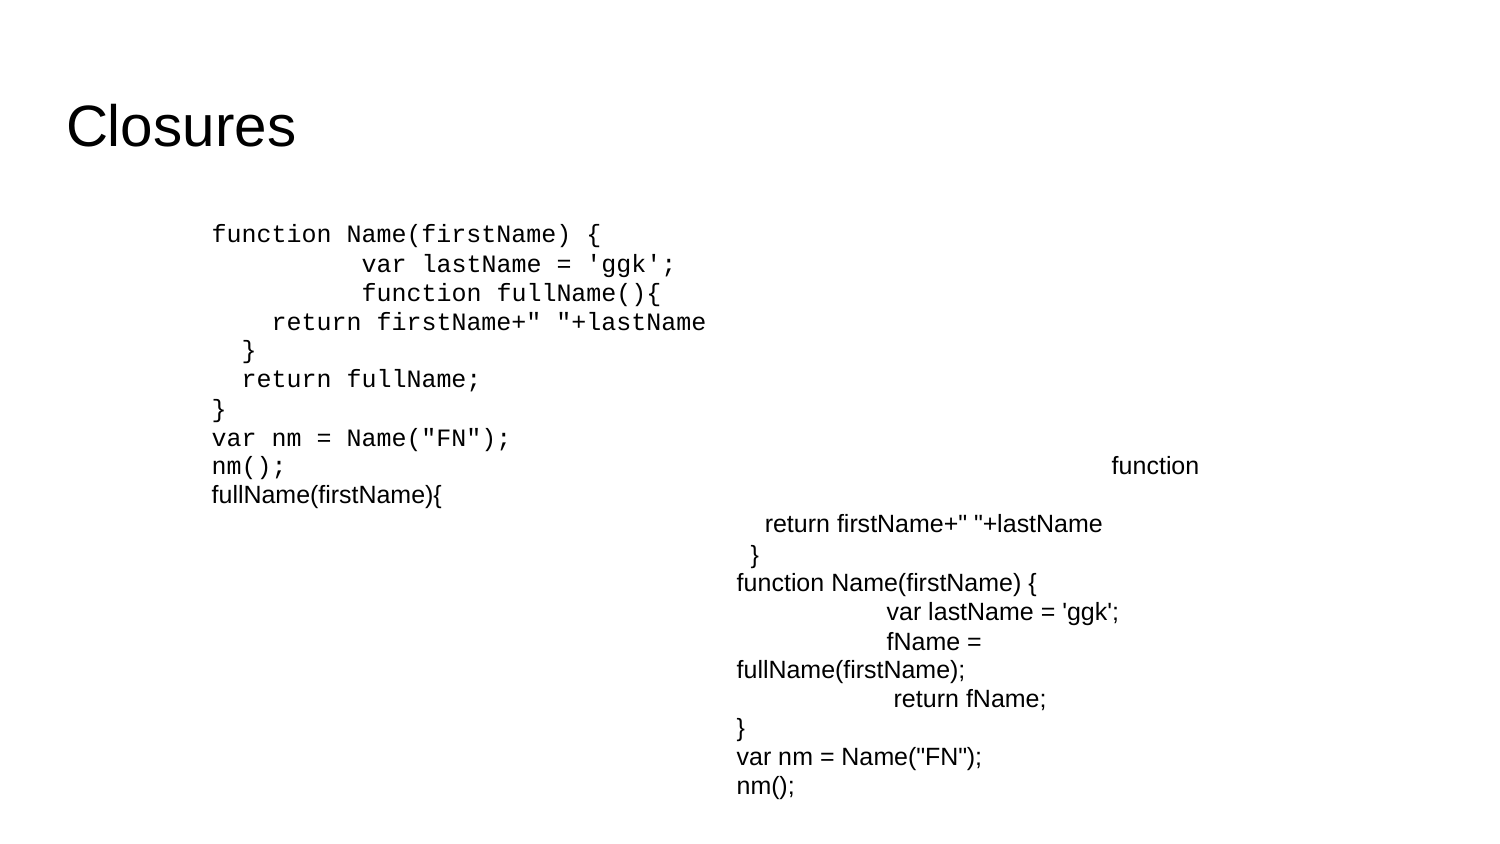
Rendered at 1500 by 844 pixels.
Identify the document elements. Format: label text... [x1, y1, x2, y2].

list function Name(firstName) { var lastName = 'ggk'; function fullName(){ return firstName+" "+lastName } return fullName; } var nm = Name("FN"); nm(); function fullName(firstName){ return firstName+" "+lastName } function Name(firstName) { var lastName = 'ggk'; fName = fullName(firstName); return fName; } var nm = Name("FN"); nm(); [196, 204, 1216, 767]
title Closures [51, 72, 1449, 167]
